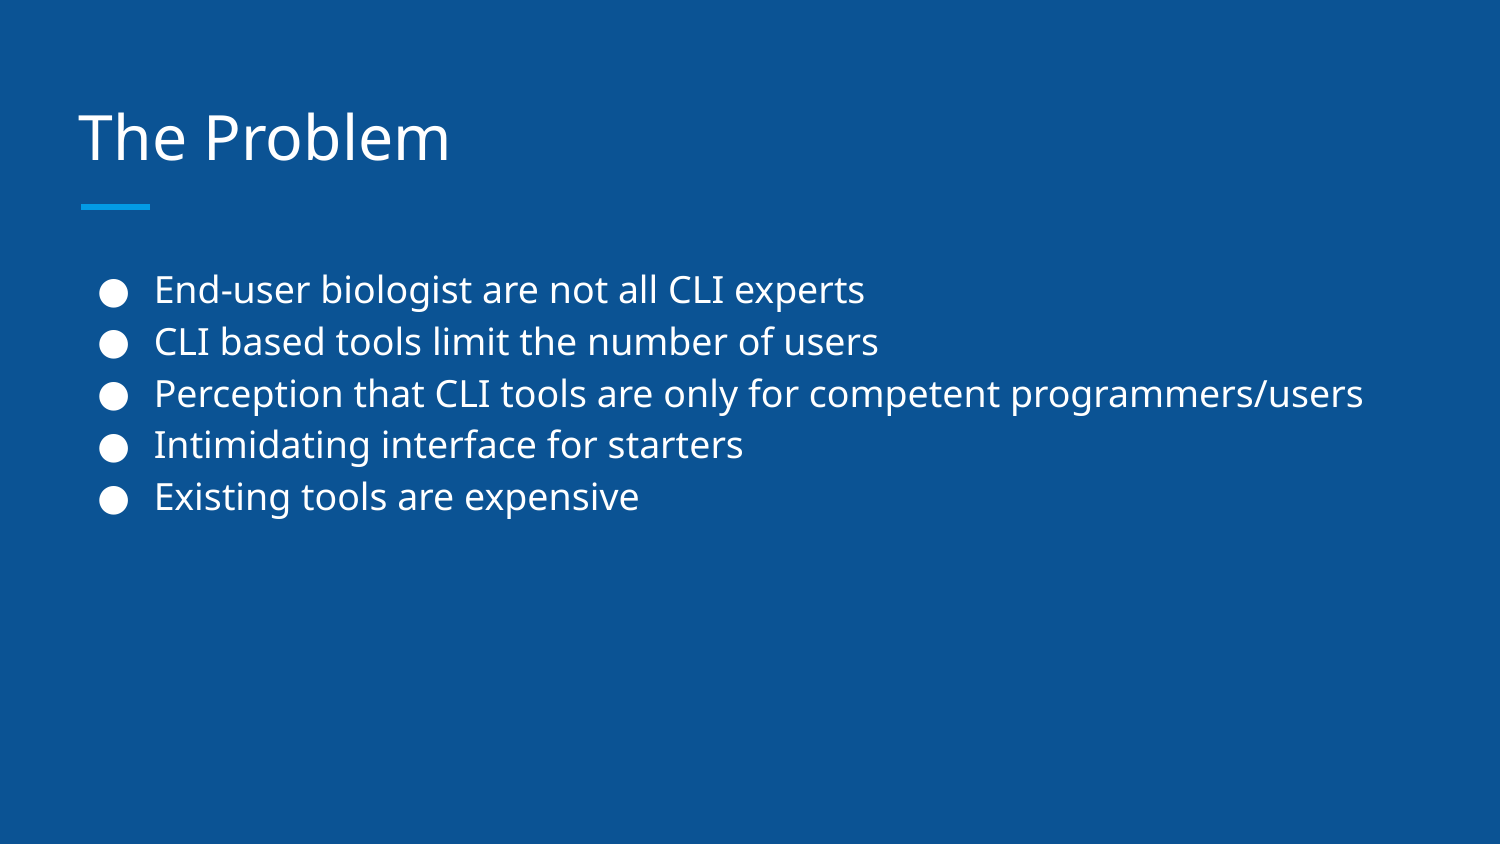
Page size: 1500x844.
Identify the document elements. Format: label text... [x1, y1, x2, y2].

list End-user biologist are not all CLI experts CLI based tools limit the number of users Perception that CLI tools are only for competent programmers/users Intimidating interface for starters Existing tools are expensive [63, 244, 1437, 463]
title The Problem [63, 75, 1437, 188]
